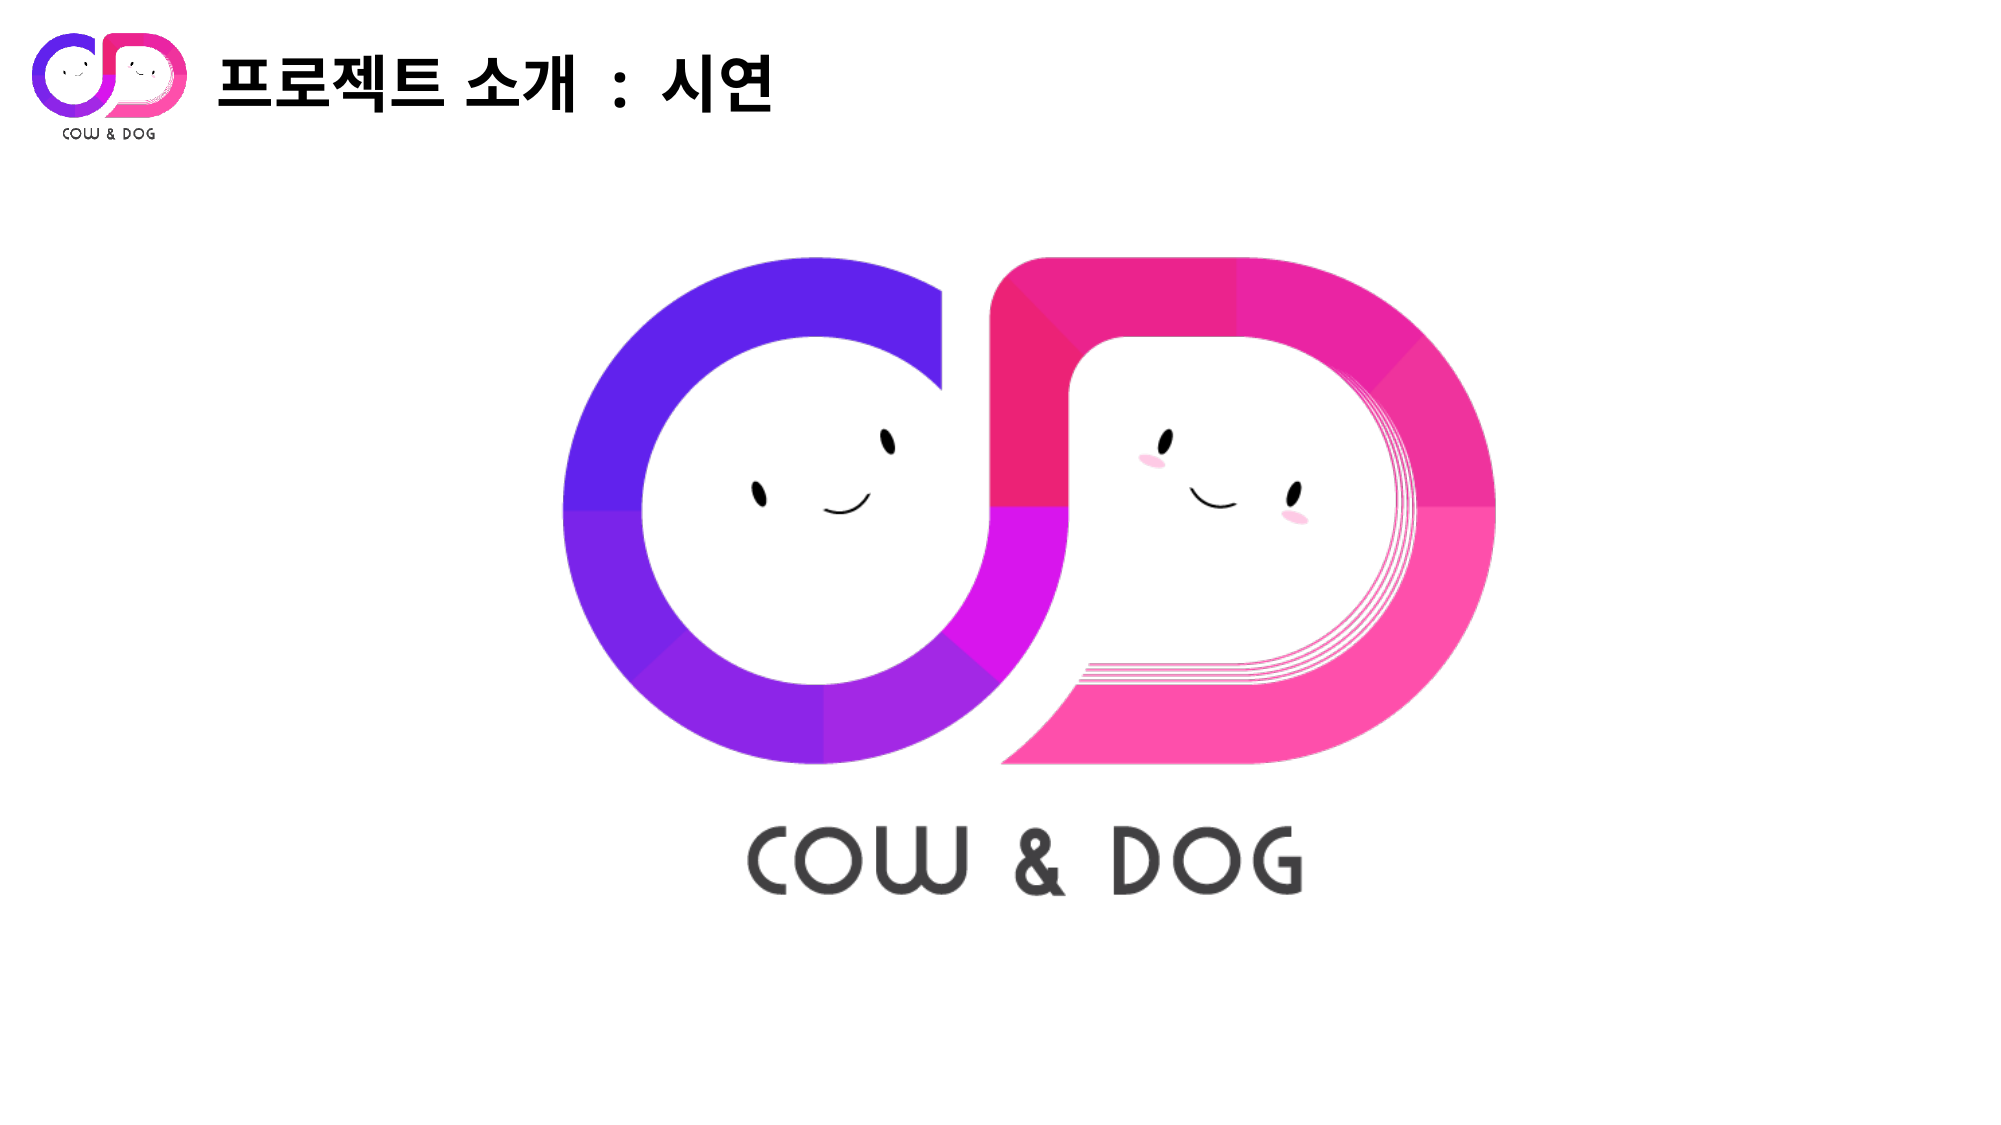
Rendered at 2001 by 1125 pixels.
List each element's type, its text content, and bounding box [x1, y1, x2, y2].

picture [15, 17, 203, 150]
picture [464, 162, 1595, 962]
text_box 프로젝트 소개 : 시연 [203, 37, 1030, 128]
